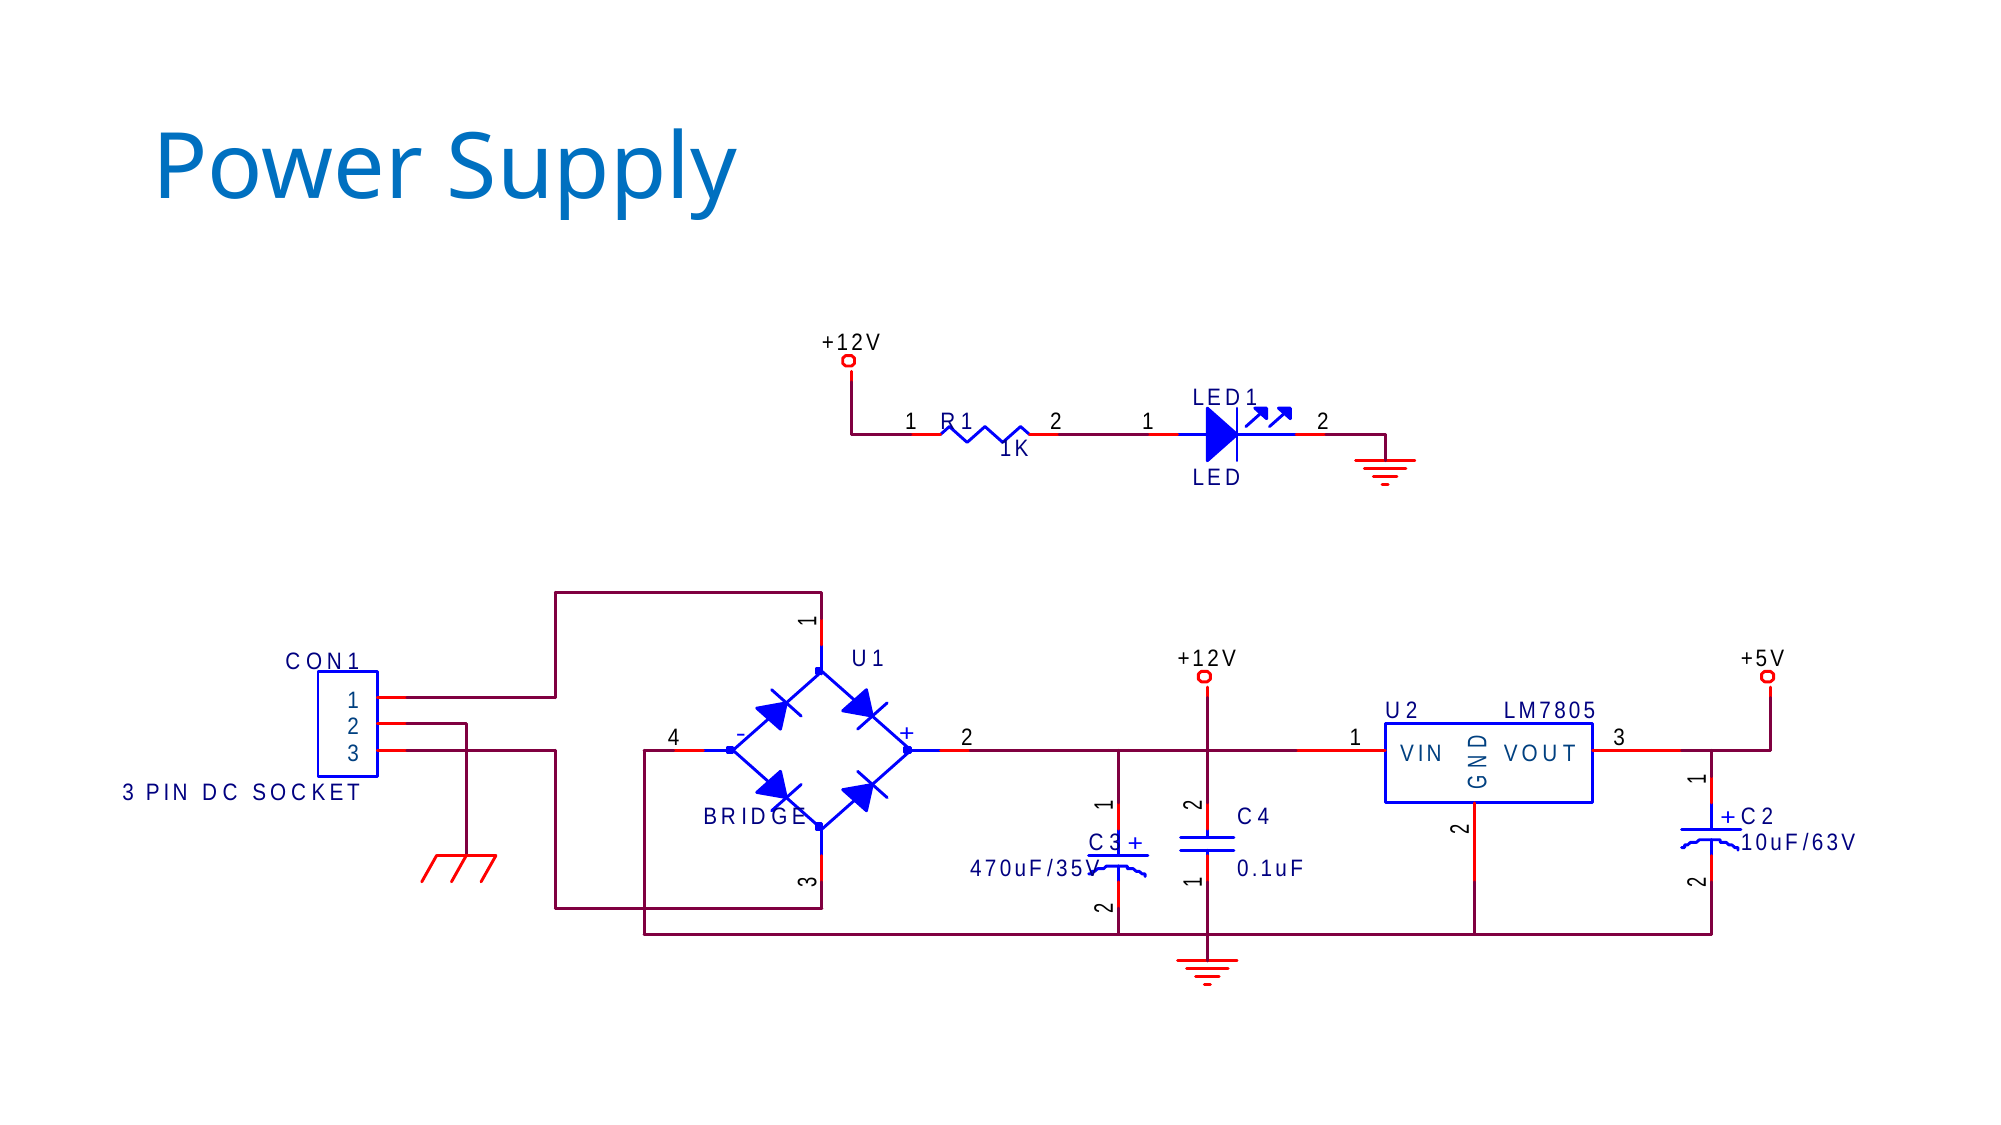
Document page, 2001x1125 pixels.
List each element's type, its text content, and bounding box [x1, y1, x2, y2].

picture [119, 313, 1863, 1003]
title Power Supply [137, 59, 1863, 278]
